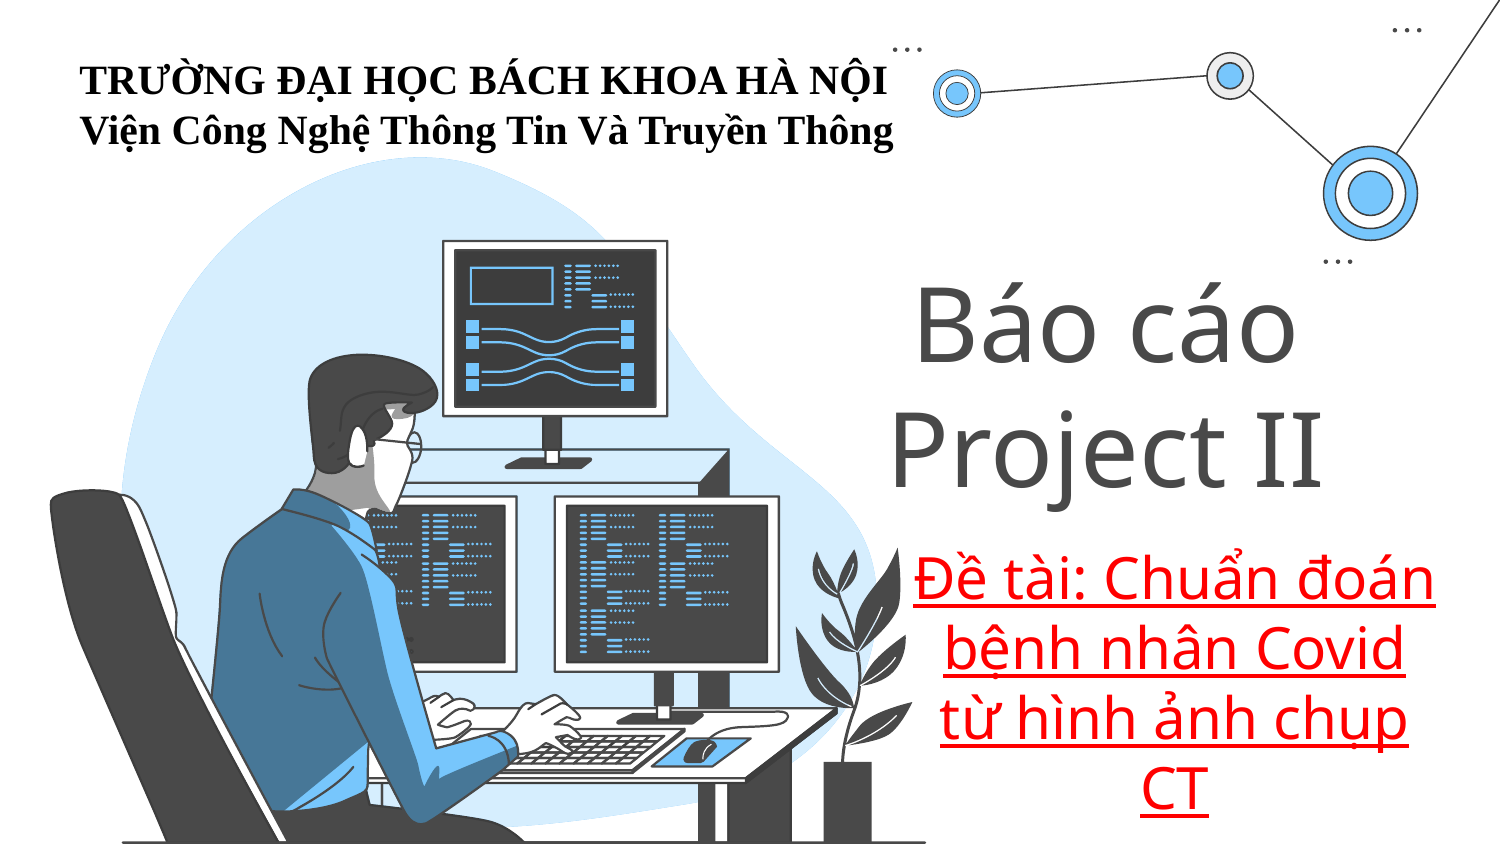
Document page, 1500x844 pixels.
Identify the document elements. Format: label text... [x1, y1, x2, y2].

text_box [49, 157, 927, 844]
subtitle Đề tài: Chuẩn đoán bệnh nhân Covid từ hình ảnh chụp CT [932, 526, 1453, 753]
text_box TRƯỜNG ĐẠI HỌC BÁCH KHOA HÀ NỘI Viện Công Nghệ Thông Tin Và Truyền Thông [64, 45, 945, 161]
title Báo cáo Project II [932, 229, 1374, 524]
